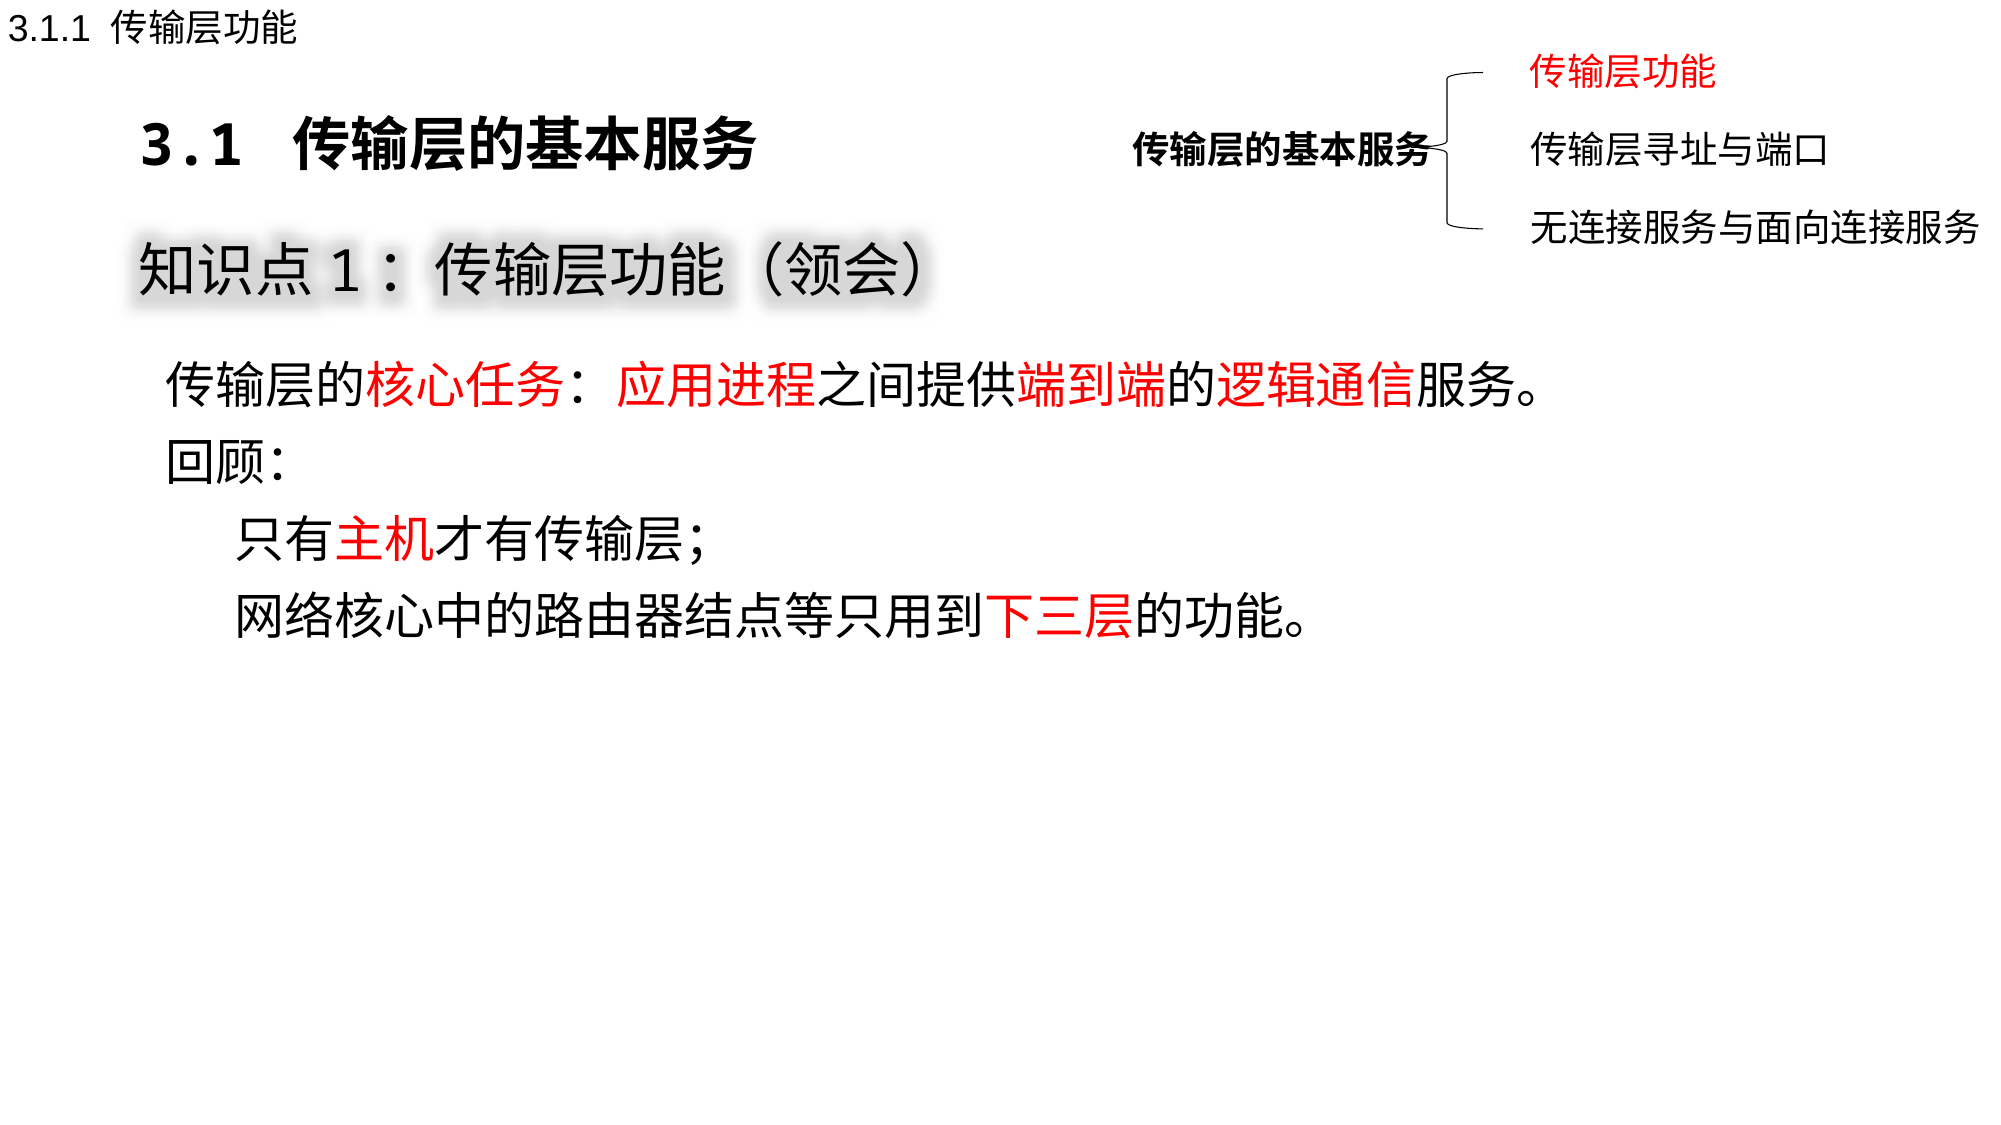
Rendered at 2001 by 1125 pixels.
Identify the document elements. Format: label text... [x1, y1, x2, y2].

text_box 发送方 [120, 161, 1114, 165]
text_box 传输层的核心任务：应用进程之间提供端到端的逻辑通信服务。 回顾： 只有主机才有传输层； 网络核心中的路由器结点等只用到下三层的功能。 [151, 328, 1792, 729]
text_box 知识点1：传输层功能（领会） [120, 172, 1945, 329]
text_box 3.1.1 传输层功能 [0, 0, 455, 57]
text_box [1114, 52, 1999, 258]
text_box 3.1 传输层的基本服务 [120, 97, 1114, 155]
